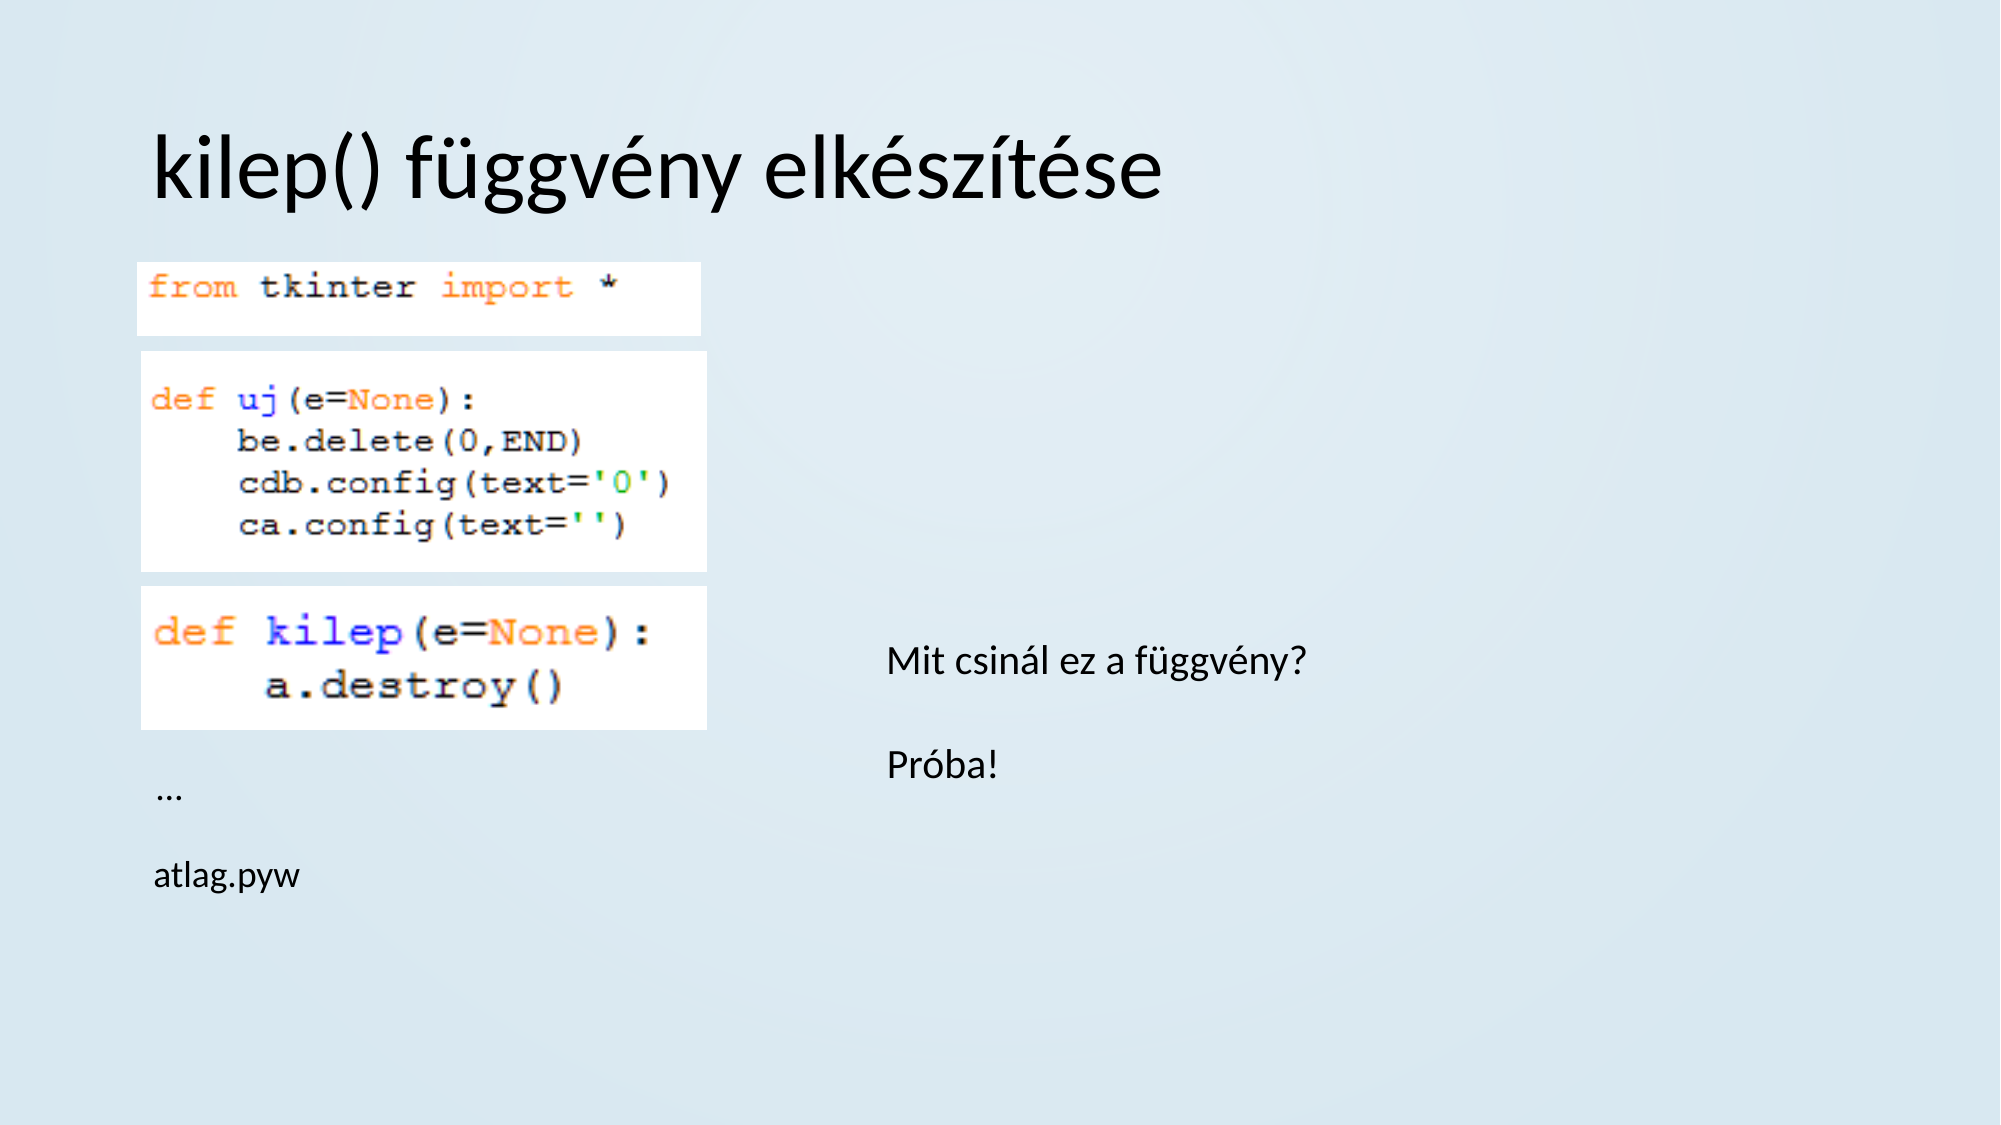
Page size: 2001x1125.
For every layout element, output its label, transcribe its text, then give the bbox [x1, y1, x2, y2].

picture [141, 351, 707, 572]
text_box Mit csinál ez a függvény? [871, 625, 1462, 691]
picture [141, 586, 707, 730]
text_box atlag.pyw [138, 842, 316, 903]
text_box Próba! [872, 729, 1015, 795]
text_box … [141, 755, 198, 816]
picture [137, 262, 701, 336]
title kilep() függvény elkészítése [137, 59, 1863, 278]
